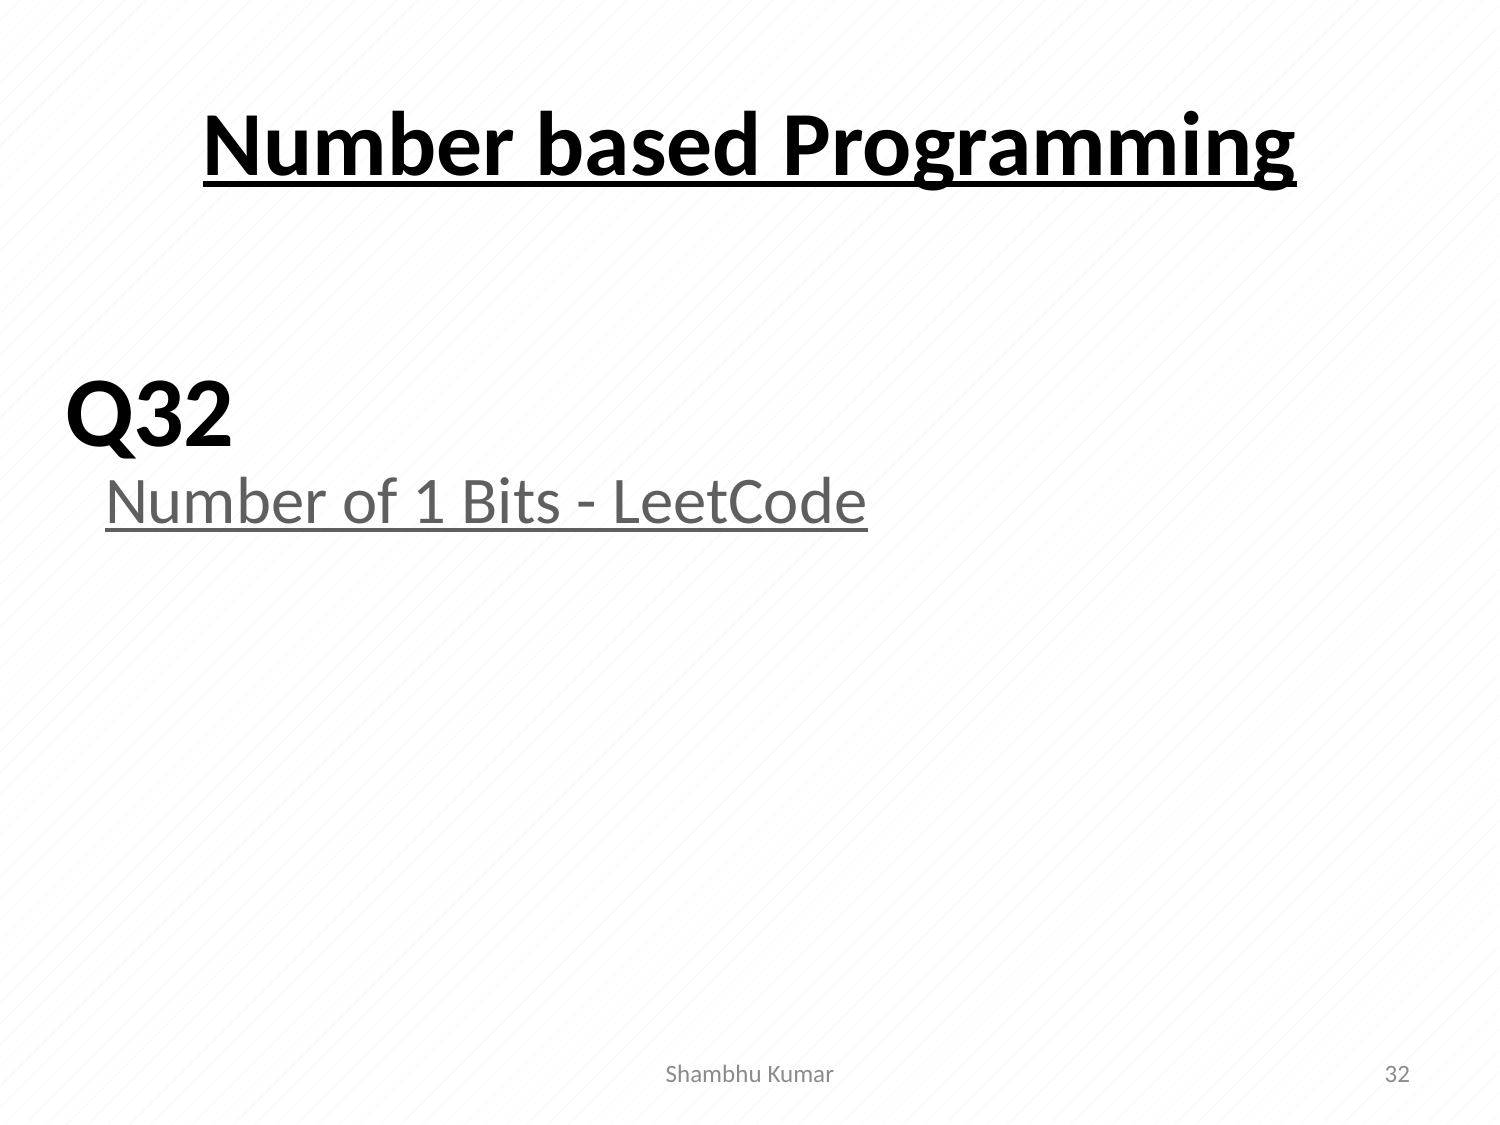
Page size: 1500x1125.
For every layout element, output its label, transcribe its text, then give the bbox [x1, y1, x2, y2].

list Number of 1 Bits - LeetCode [75, 262, 1425, 1005]
text_box Q32 [37, 337, 250, 475]
title Number based Programming [75, 45, 1425, 233]
footer Shambhu Kumar [512, 1042, 988, 1103]
slide_number 32 [1074, 1042, 1425, 1103]
